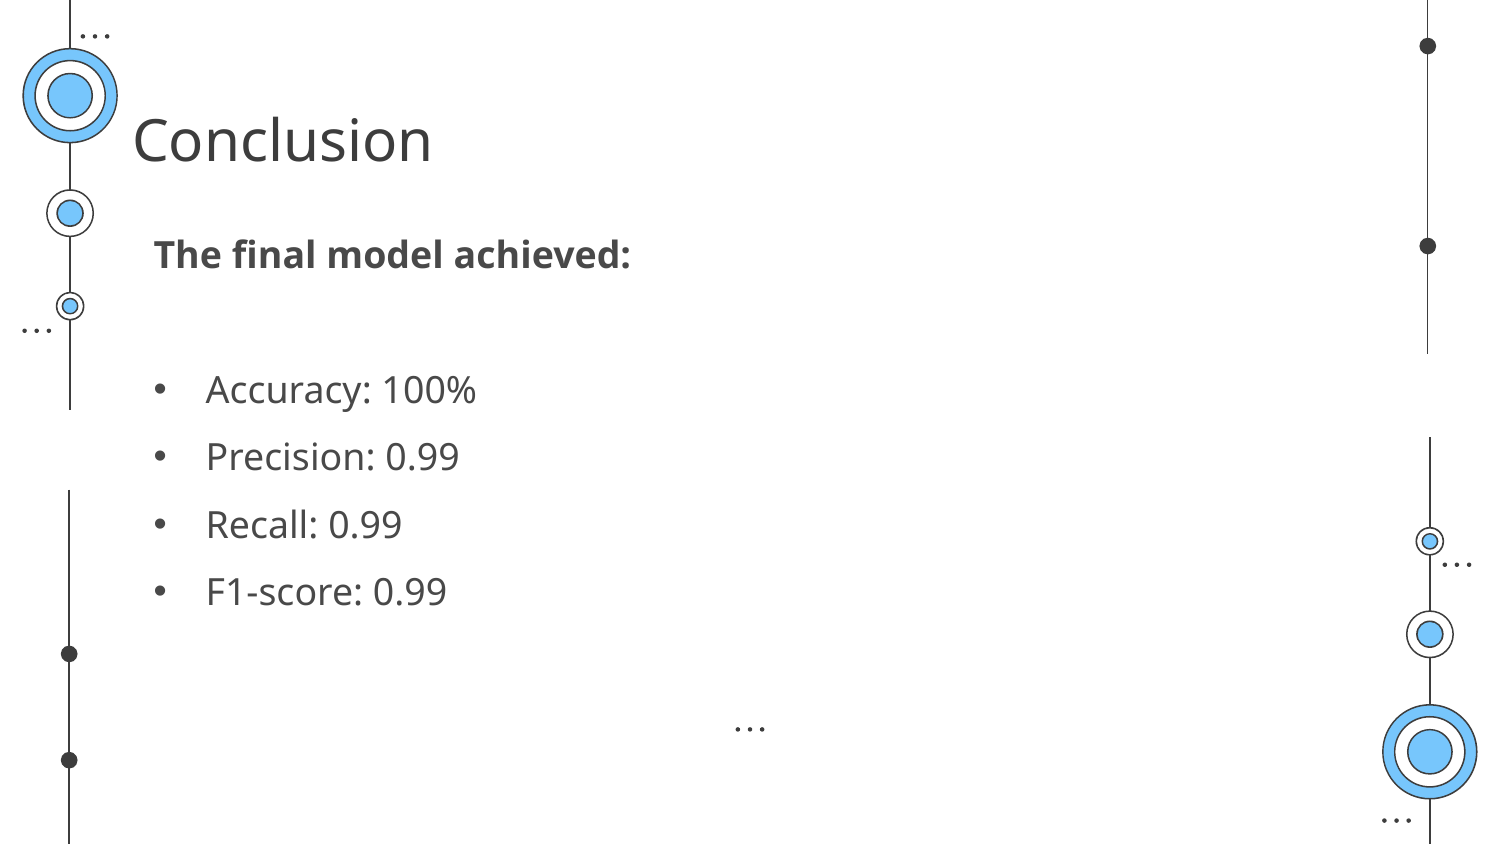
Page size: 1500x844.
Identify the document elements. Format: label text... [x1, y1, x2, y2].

title Conclusion [116, 88, 1383, 183]
subtitle The final model achieved: Accuracy: 100% Precision: 0.99 Recall: 0.99 F1-score: 0.99 [130, 193, 1366, 803]
